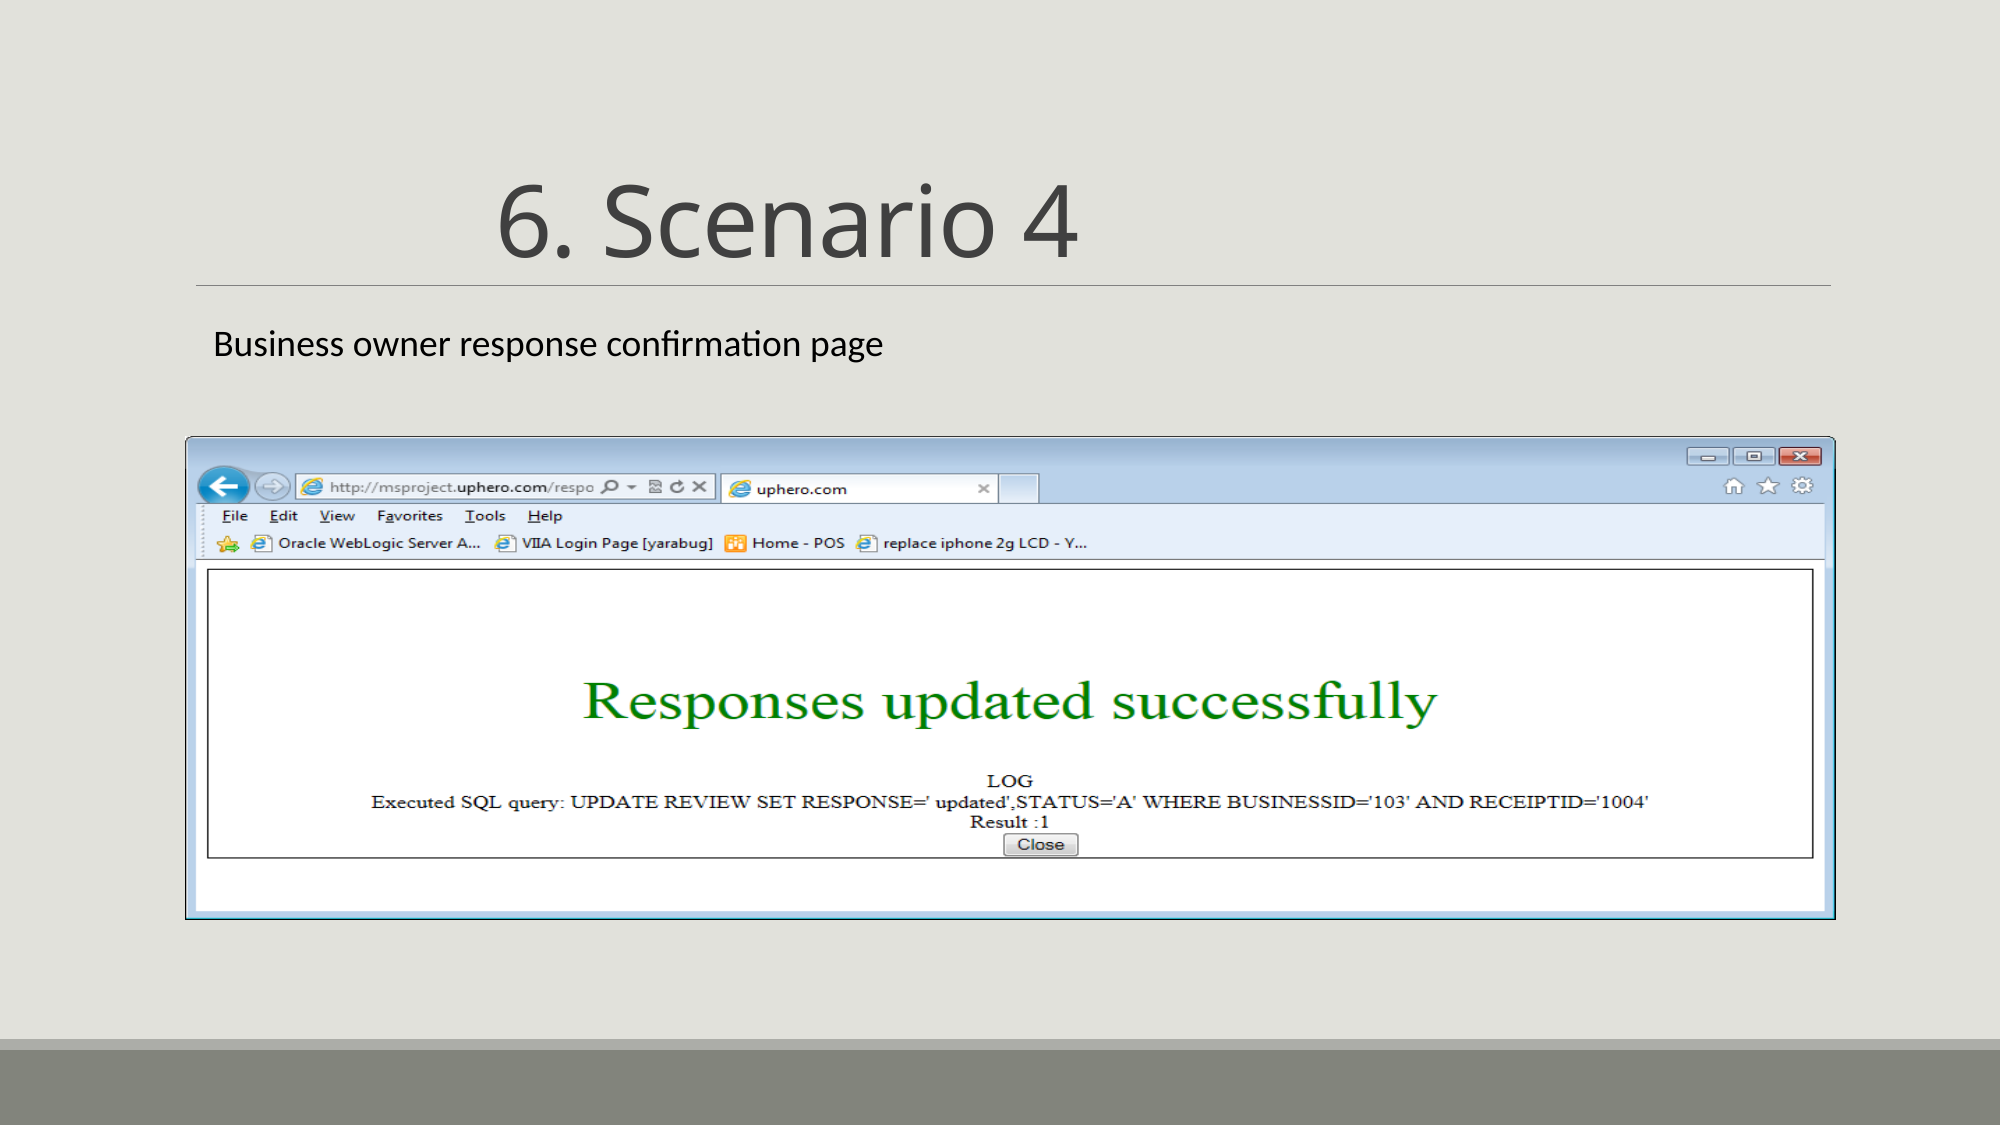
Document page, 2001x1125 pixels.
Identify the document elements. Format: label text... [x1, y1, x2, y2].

text_box Business owner response confirmation page [198, 311, 1060, 372]
title 6. Scenario 4 [180, 47, 1830, 285]
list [185, 436, 1837, 920]
